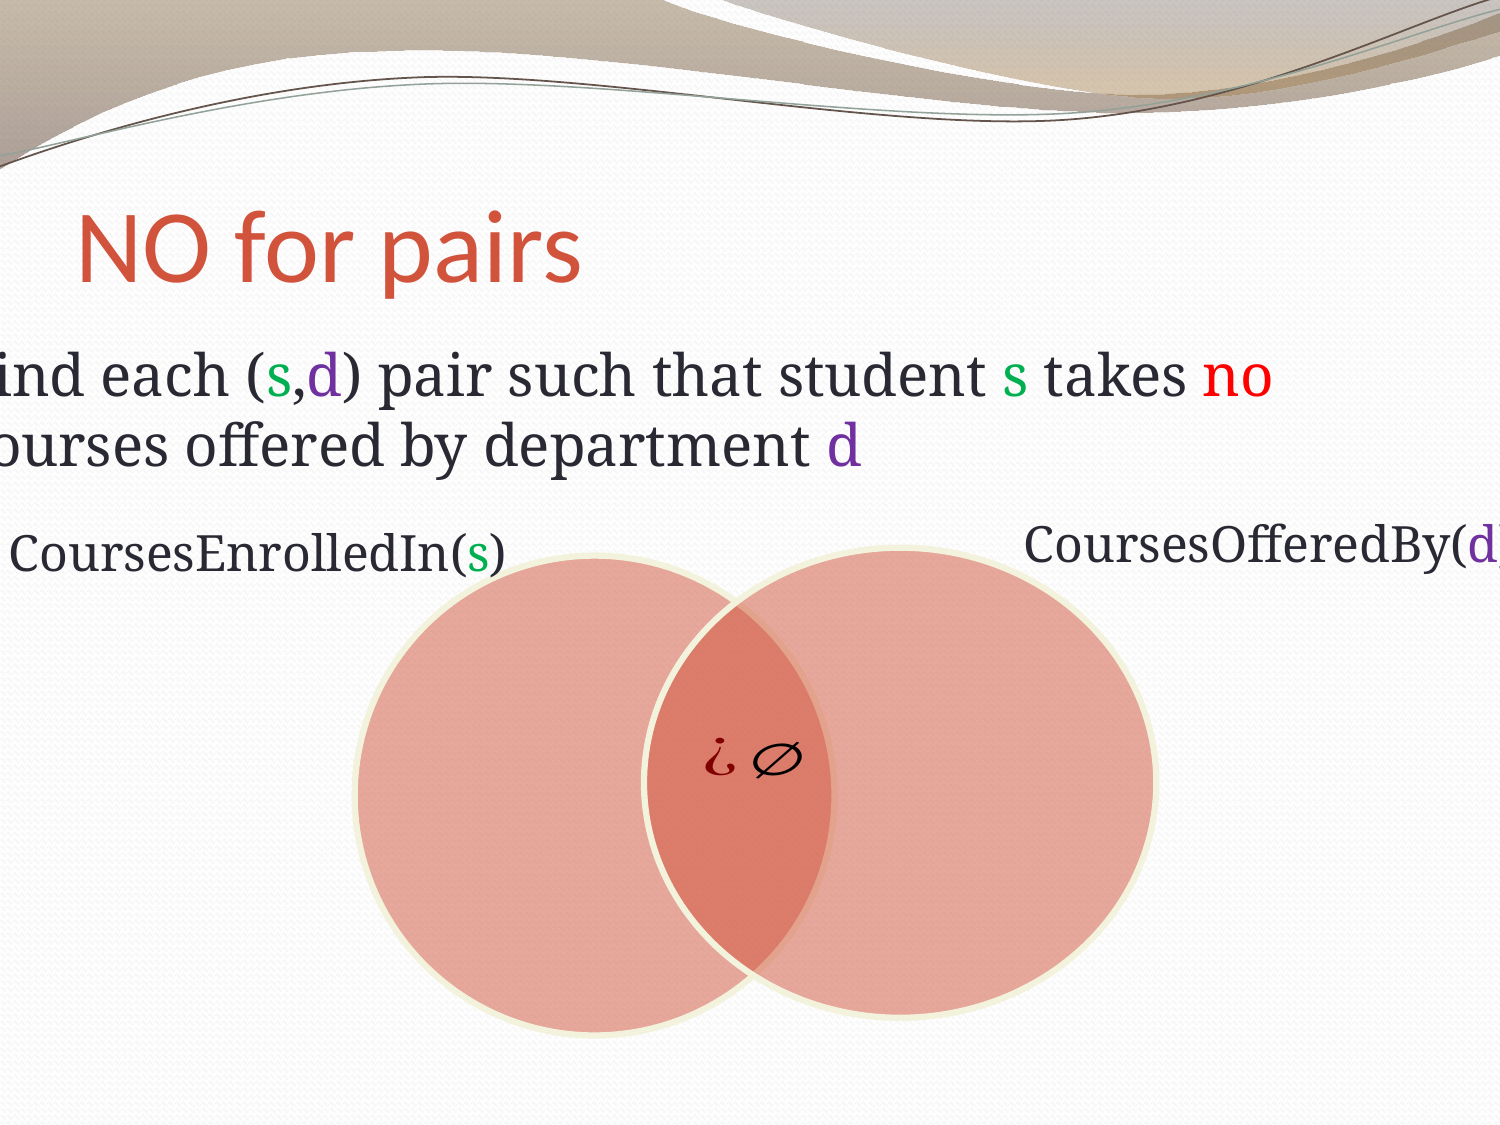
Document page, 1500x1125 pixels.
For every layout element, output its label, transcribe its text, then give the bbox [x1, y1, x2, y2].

text_box CoursesOfferedBy(d) [1456, 505, 1500, 580]
text_box CoursesEnrolledIn(s) [0, 514, 91, 590]
title NO for pairs [75, 115, 1425, 303]
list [98, 428, 1450, 1125]
text_box Find each (s,d) pair such that student s takes no courses offered by department d [0, 330, 1304, 486]
